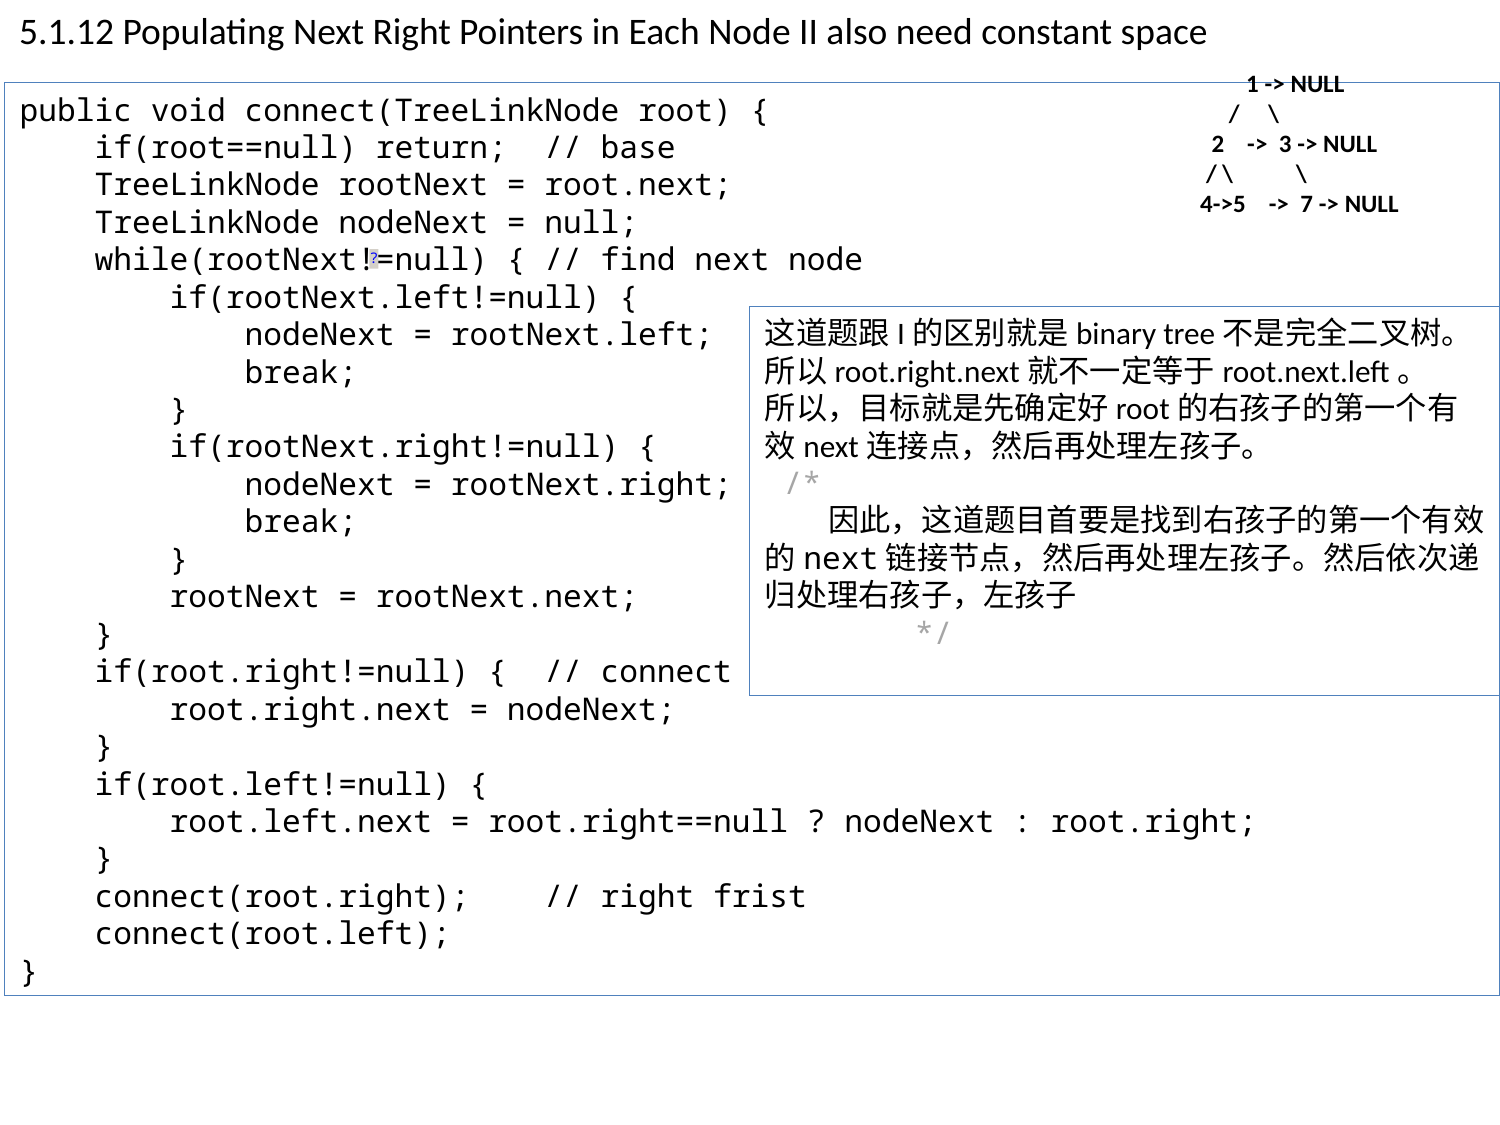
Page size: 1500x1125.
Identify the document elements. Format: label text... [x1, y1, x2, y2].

text_box 5.1.12 Populating Next Right Pointers in Each Node II also need constant space [4, 0, 1224, 60]
text_box 这道题跟I的区别就是binary tree不是完全二叉树。 所以root.right.next就不一定等于root.next.left。 所以，目标就是先确定好root的右孩子的第一个有效next连接点，然后再处理左孩子。 /* 因此，这道题目首要是找到右孩子的第一个有效的next链接节点，然后再处理左孩子。然后依次递归处理右孩子，左孩子 */ [749, 306, 1500, 696]
text_box ? [369, 249, 379, 269]
text_box 1 -> NULL / \ 2 -> 3 -> NULL / \ \ 4->5 -> 7 -> NULL [1162, 60, 1425, 225]
text_box public void connect(TreeLinkNode root) { if(root==null) return; // base TreeLinkNode rootNext = root.next; TreeLinkNode nodeNext = null; while(rootNext!=null) { // find next node if(rootNext.left!=null) { nodeNext = rootNext.left; break; } if(rootNext.right!=null) { nodeNext = rootNext.right; break; } rootNext = rootNext.next; } if(root.right!=null) { // connect root.right.next = nodeNext; } if(root.left!=null) { root.left.next = root.right==null ? nodeNext : root.right; } connect(root.right); // right frist connect(root.left); } [4, 82, 1500, 996]
